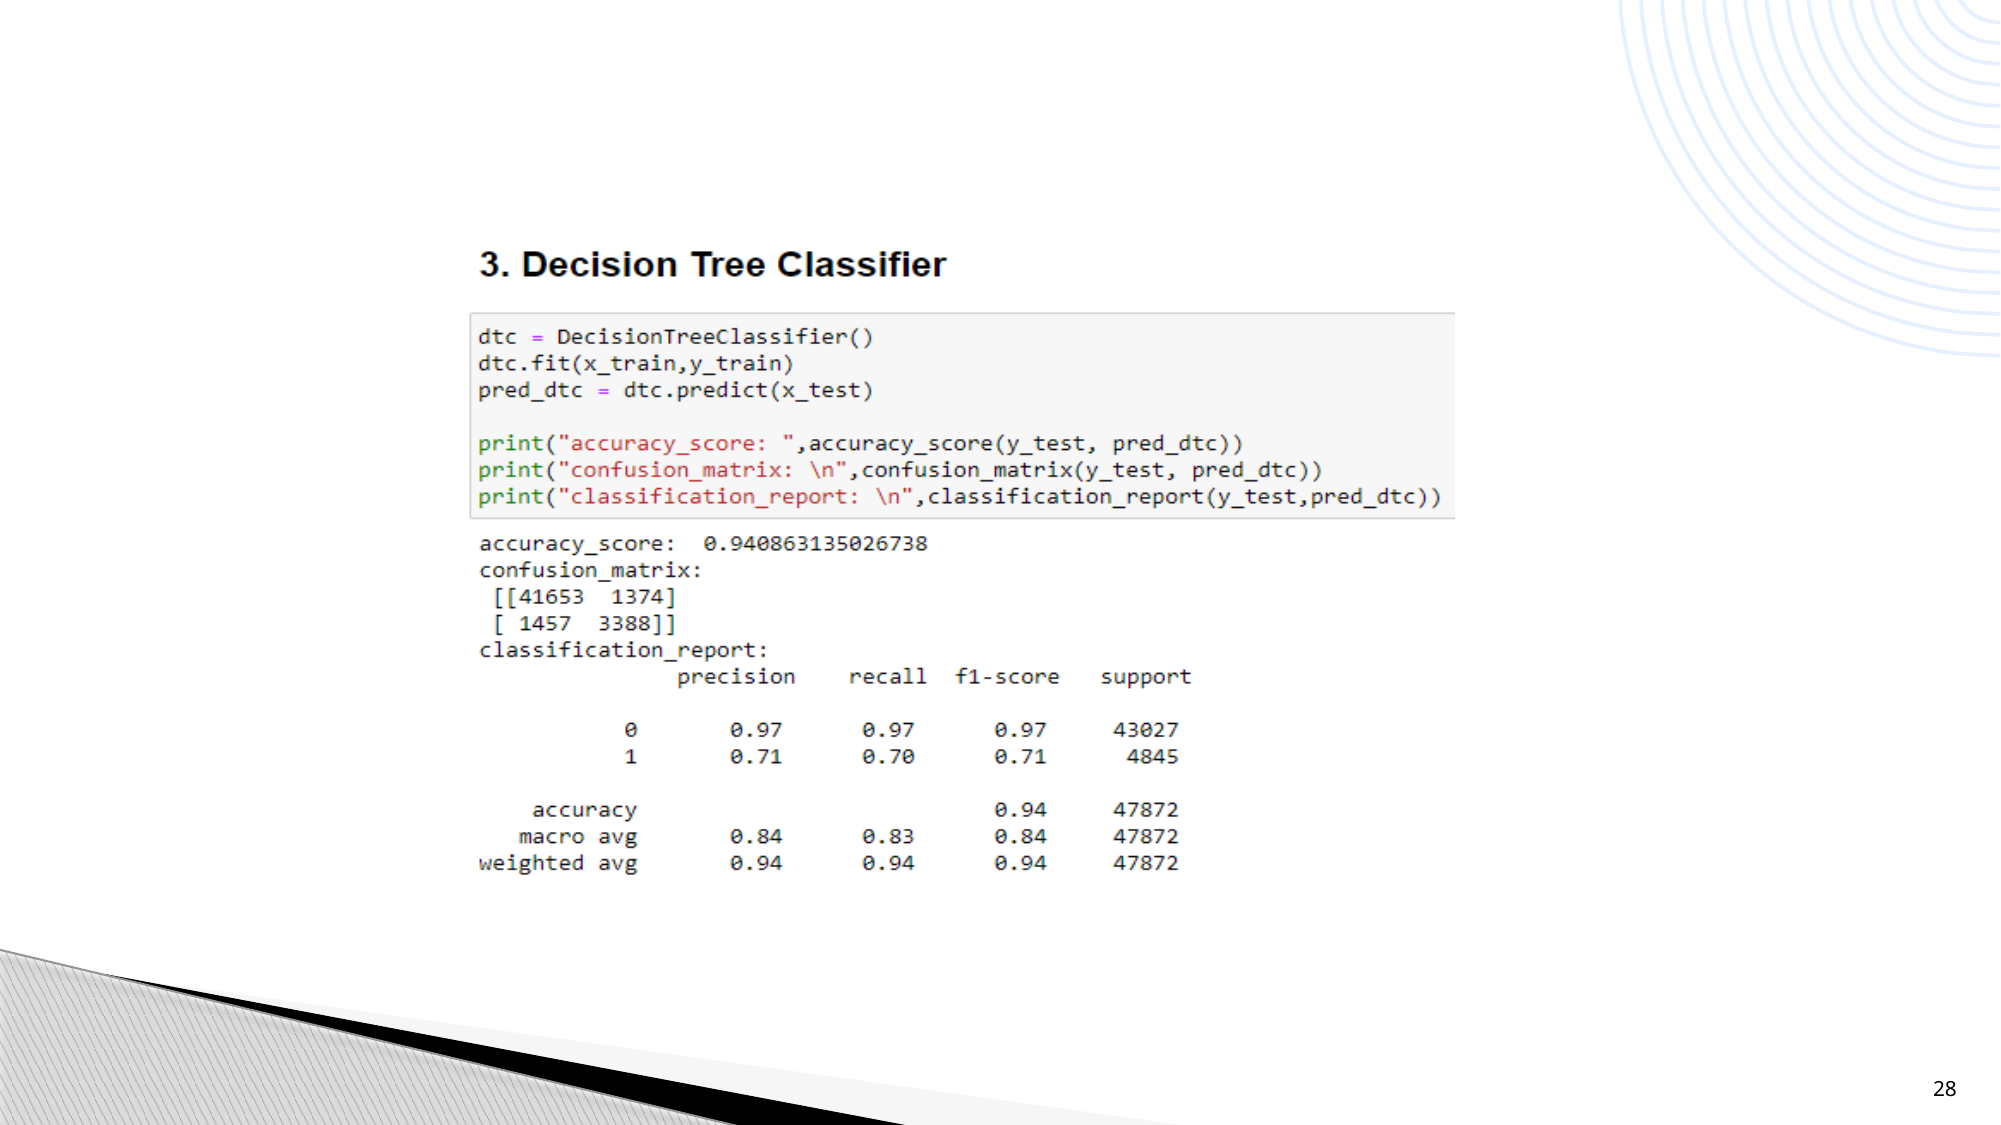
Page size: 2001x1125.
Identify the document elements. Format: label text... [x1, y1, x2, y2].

slide_number 28 [1891, 1051, 1972, 1112]
picture [456, 236, 1455, 889]
